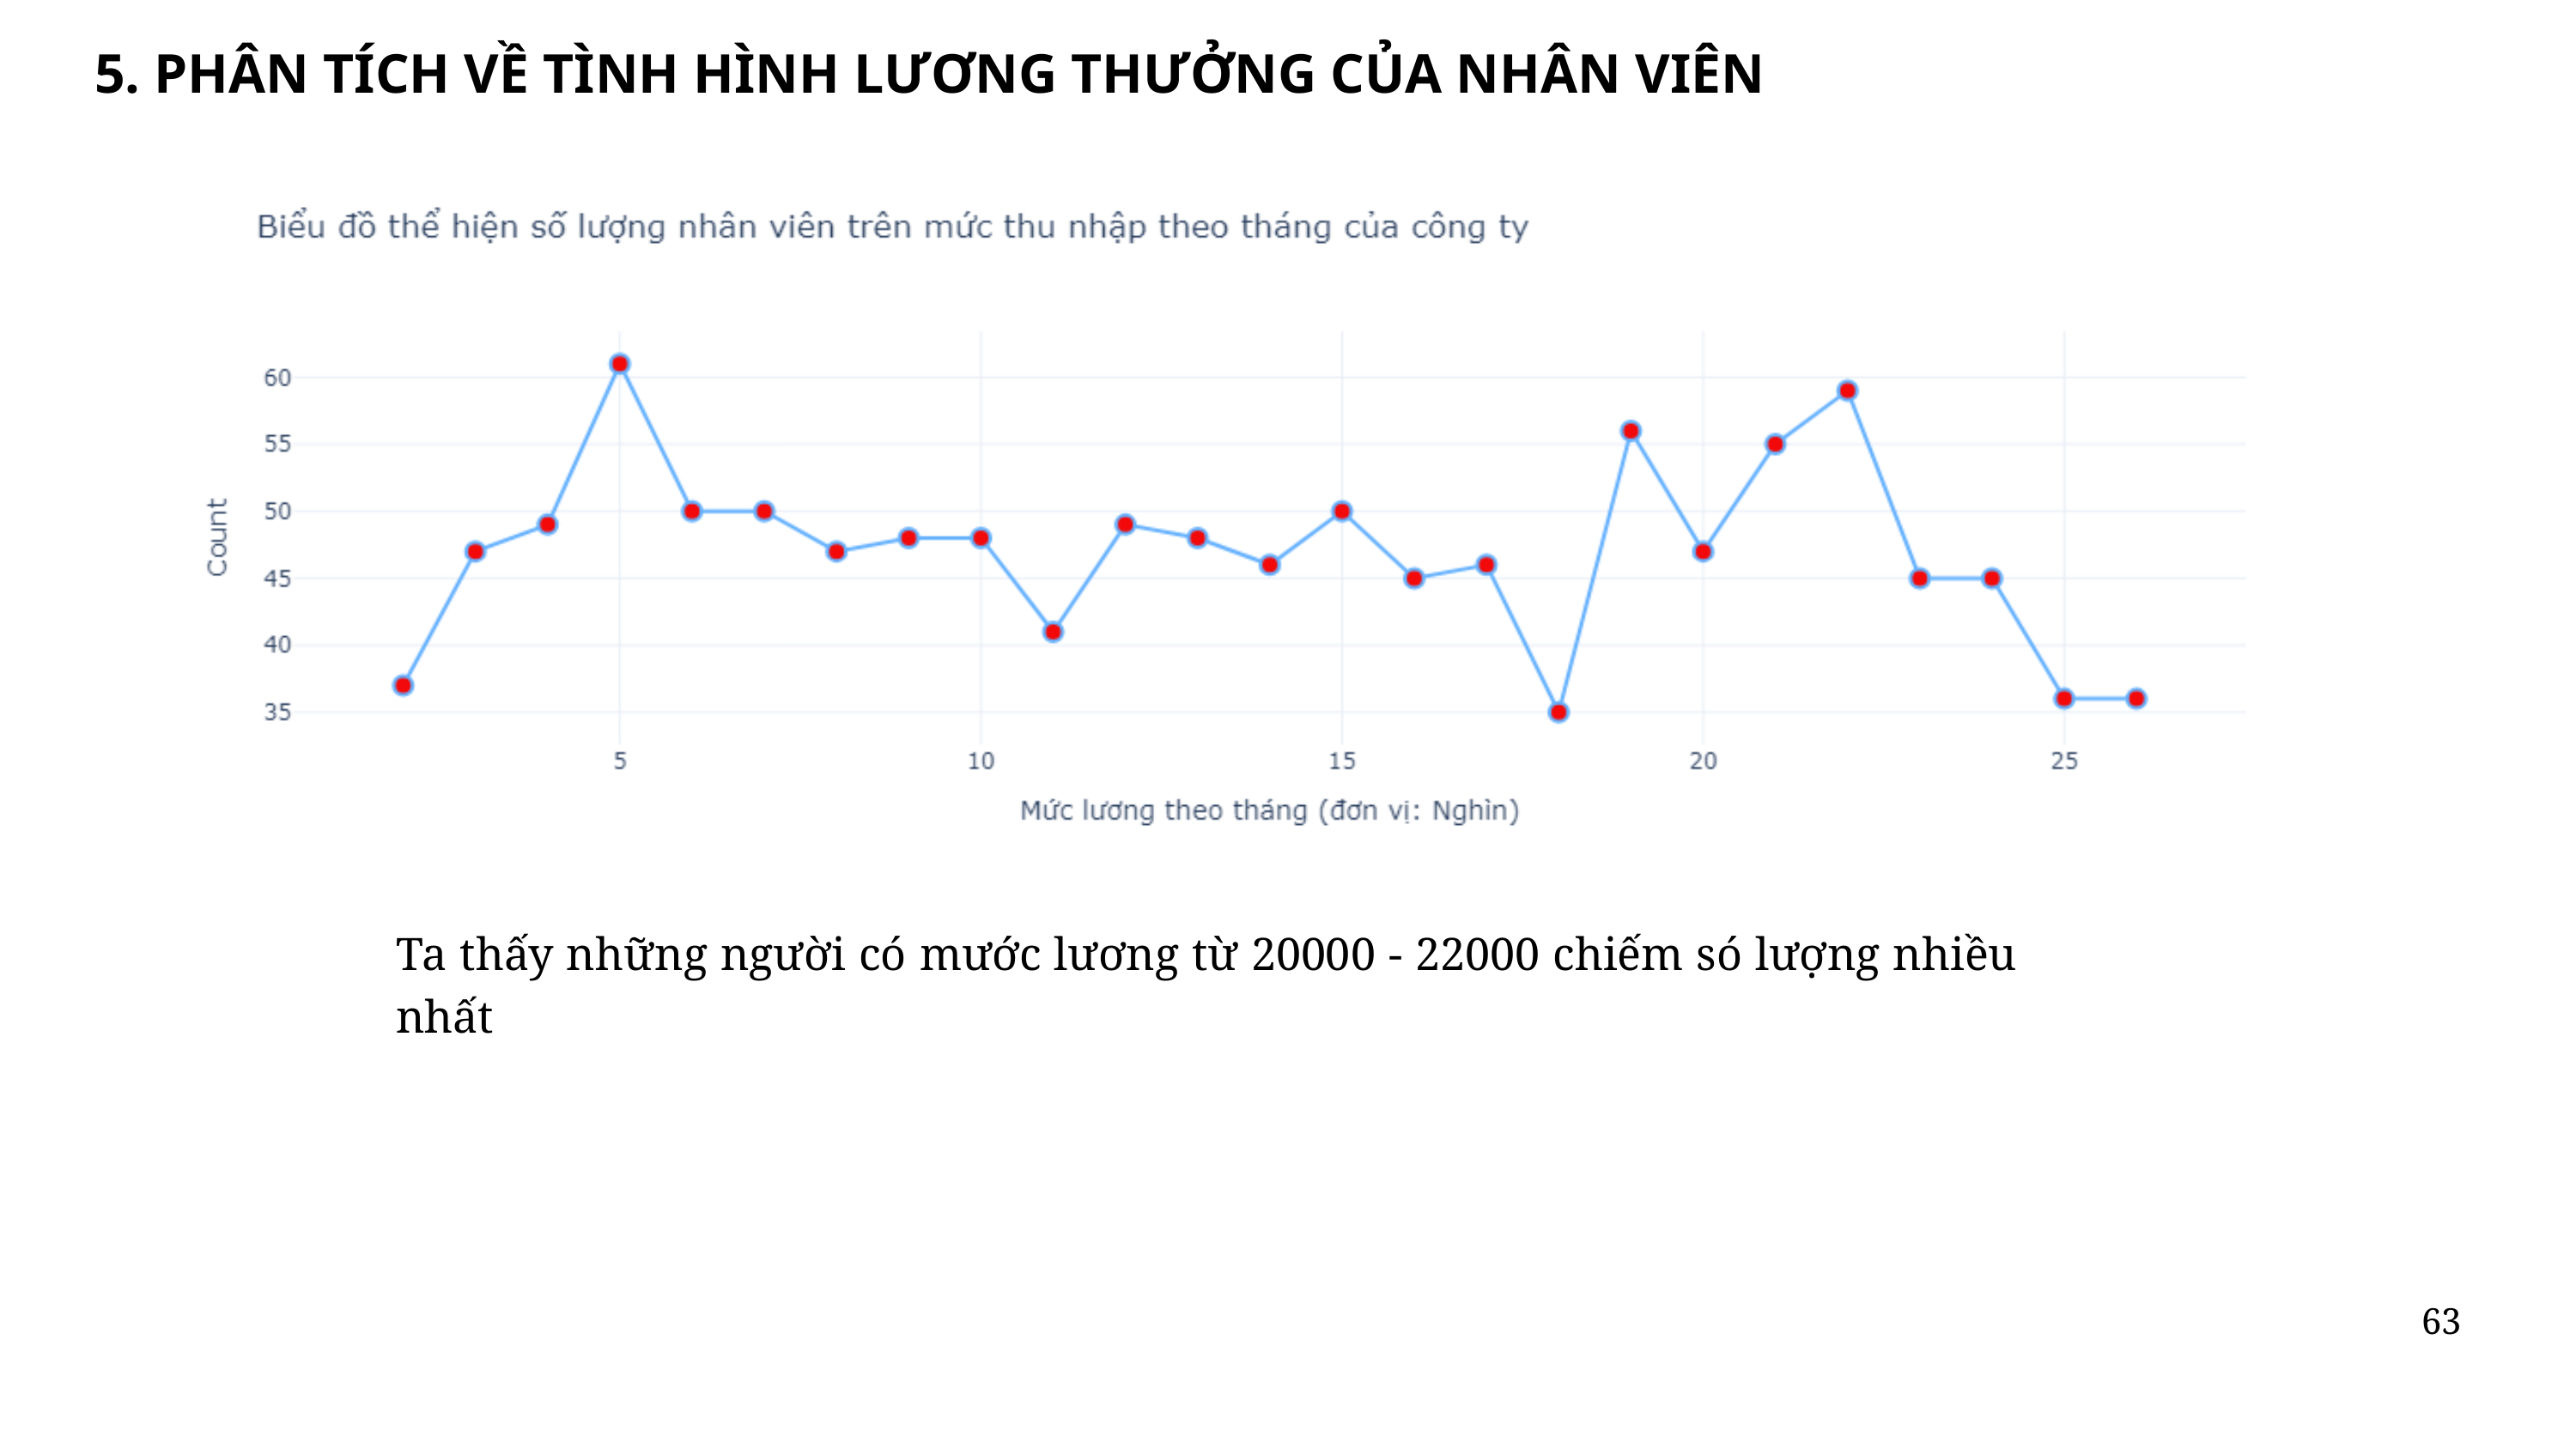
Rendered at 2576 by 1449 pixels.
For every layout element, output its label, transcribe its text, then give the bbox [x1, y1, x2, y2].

text_box 63 [2421, 1291, 2462, 1342]
text_box 5. PHÂN TÍCH VỀ TÌNH HÌNH LƯƠNG THƯỞNG CỦA NHÂN VIÊN [0, 28, 1874, 104]
text_box Ta thấy những người có mước lương từ 20000 - 22000 chiếm só lượng nhiều nhất [396, 916, 2019, 1042]
text_box [144, 144, 2397, 895]
